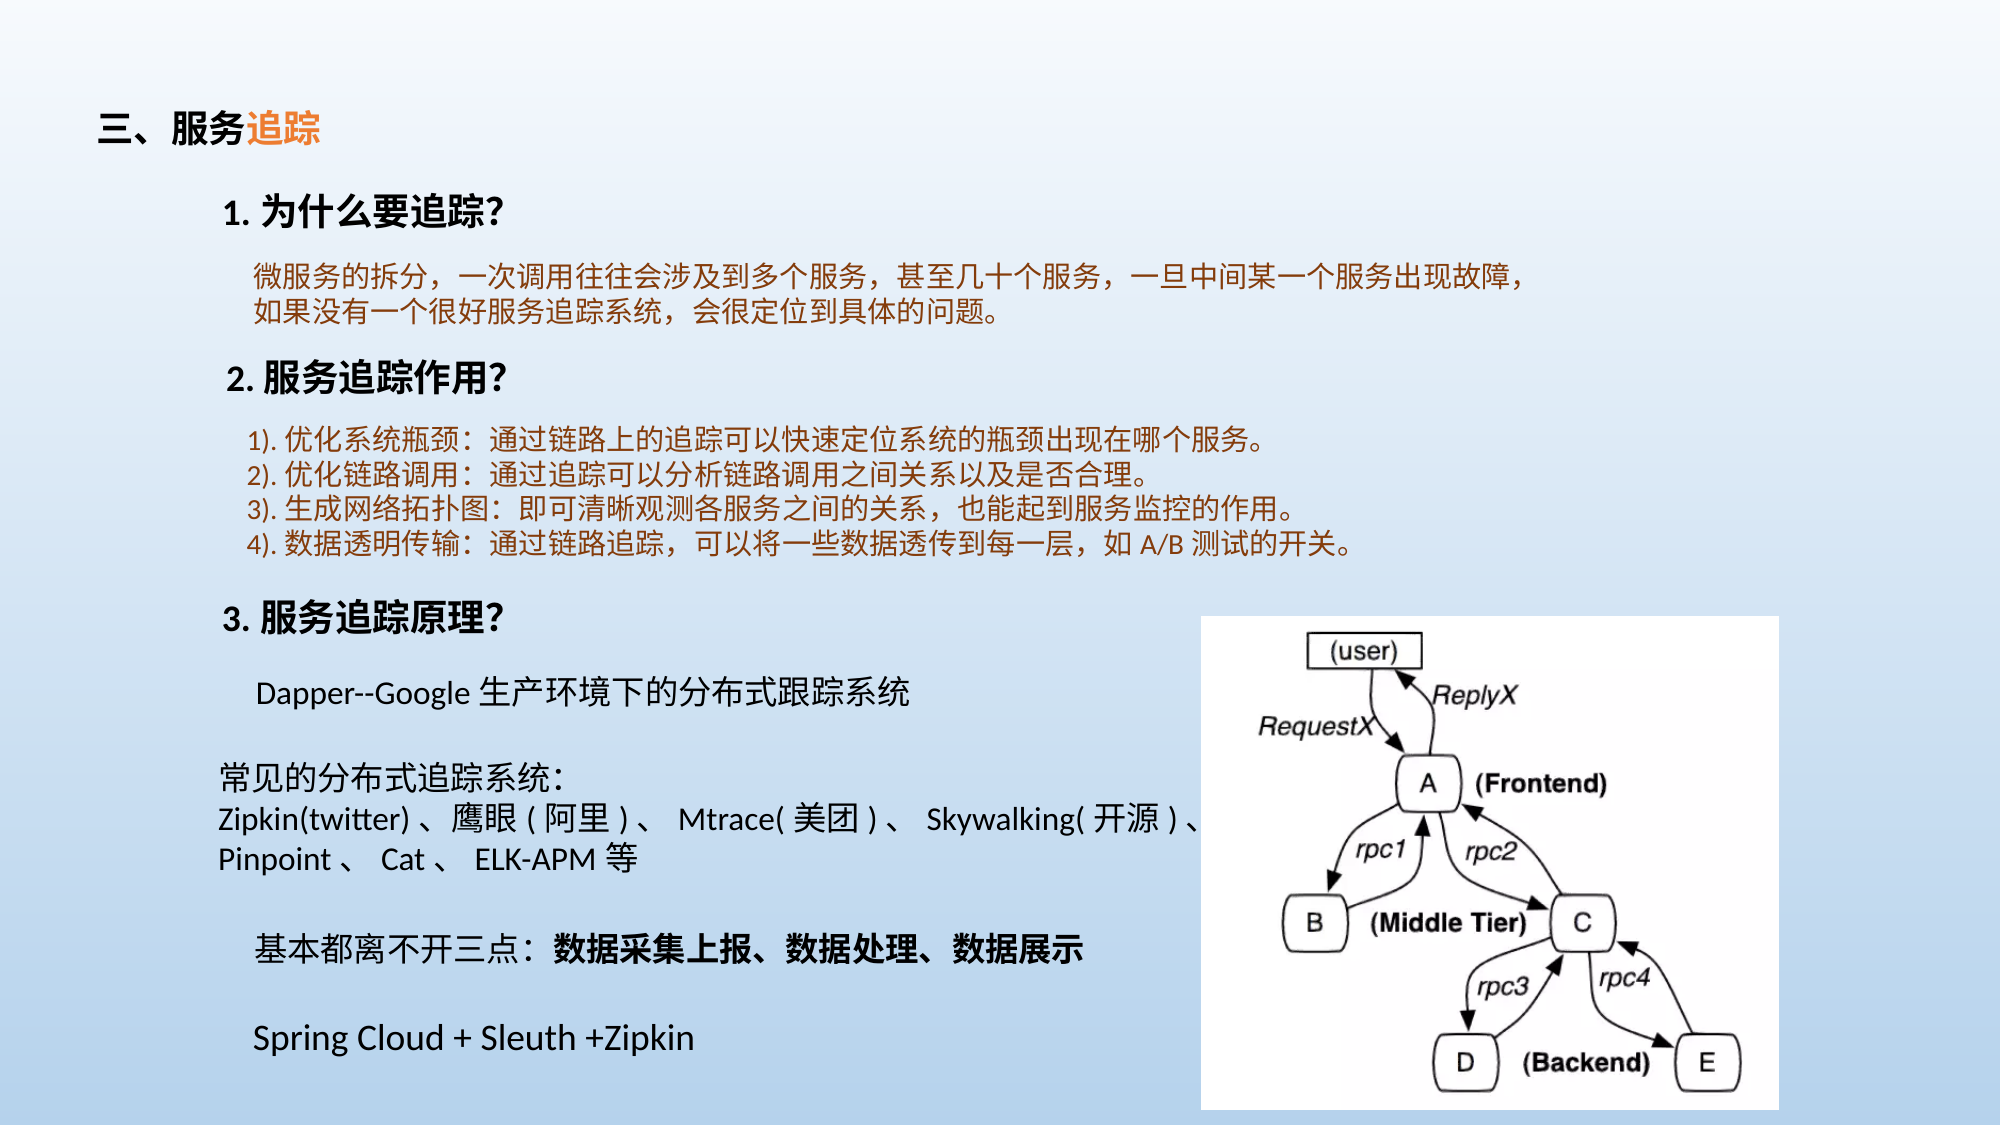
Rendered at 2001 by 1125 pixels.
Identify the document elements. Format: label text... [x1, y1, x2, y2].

text_box 2.服务追踪作用？ [211, 346, 542, 407]
picture [1201, 616, 1779, 1110]
text_box 三、服务追踪 [81, 97, 337, 158]
text_box 1.为什么要追踪？ [207, 180, 538, 240]
text_box 1).优化系统瓶颈：通过链路上的追踪可以快速定位系统的瓶颈出现在哪个服务。 2).优化链路调用：通过追踪可以分析链路调用之间关系以及是否合理。 3).生成网络拓扑图：即可清晰观测各服务之间的关系，也能起到服务监控的作用。 4).数据透明传输：通过链路追踪，可以将一些数据透传到每一层，如A/B测试的开关。 [231, 413, 1382, 569]
text_box 3.服务追踪原理？ [207, 586, 538, 647]
text_box Spring Cloud + Sleuth +Zipkin [238, 1005, 711, 1066]
text_box 微服务的拆分，一次调用往往会涉及到多个服务，甚至几十个服务，一旦中间某一个服务出现故障， 如果没有一个很好服务追踪系统，会很定位到具体的问题。 [238, 250, 1556, 336]
text_box Dapper--Google生产环境下的分布式跟踪系统 [241, 663, 926, 719]
text_box 常见的分布式追踪系统： Zipkin(twitter)、鹰眼(阿里)、Mtrace(美团)、Skywalking(开源)、 Pinpoint、Cat、ELK-APM等 [203, 749, 1201, 885]
text_box 基本都离不开三点：数据采集上报、数据处理、数据展示 [239, 920, 1101, 976]
